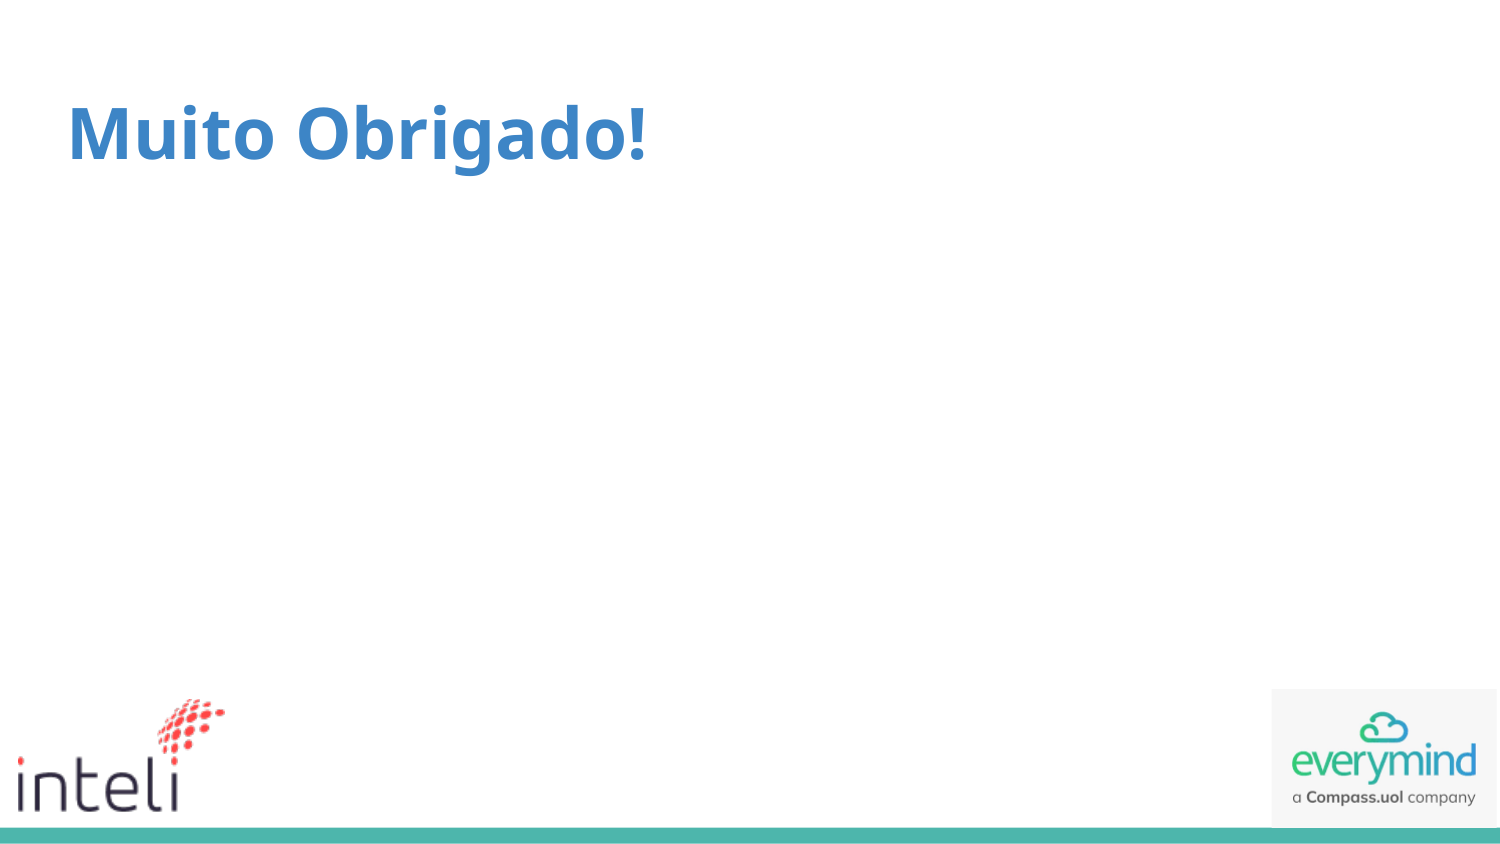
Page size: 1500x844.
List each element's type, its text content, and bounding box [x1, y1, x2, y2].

picture [1271, 689, 1497, 828]
title Muito Obrigado! [51, 72, 1449, 189]
picture [18, 698, 225, 837]
